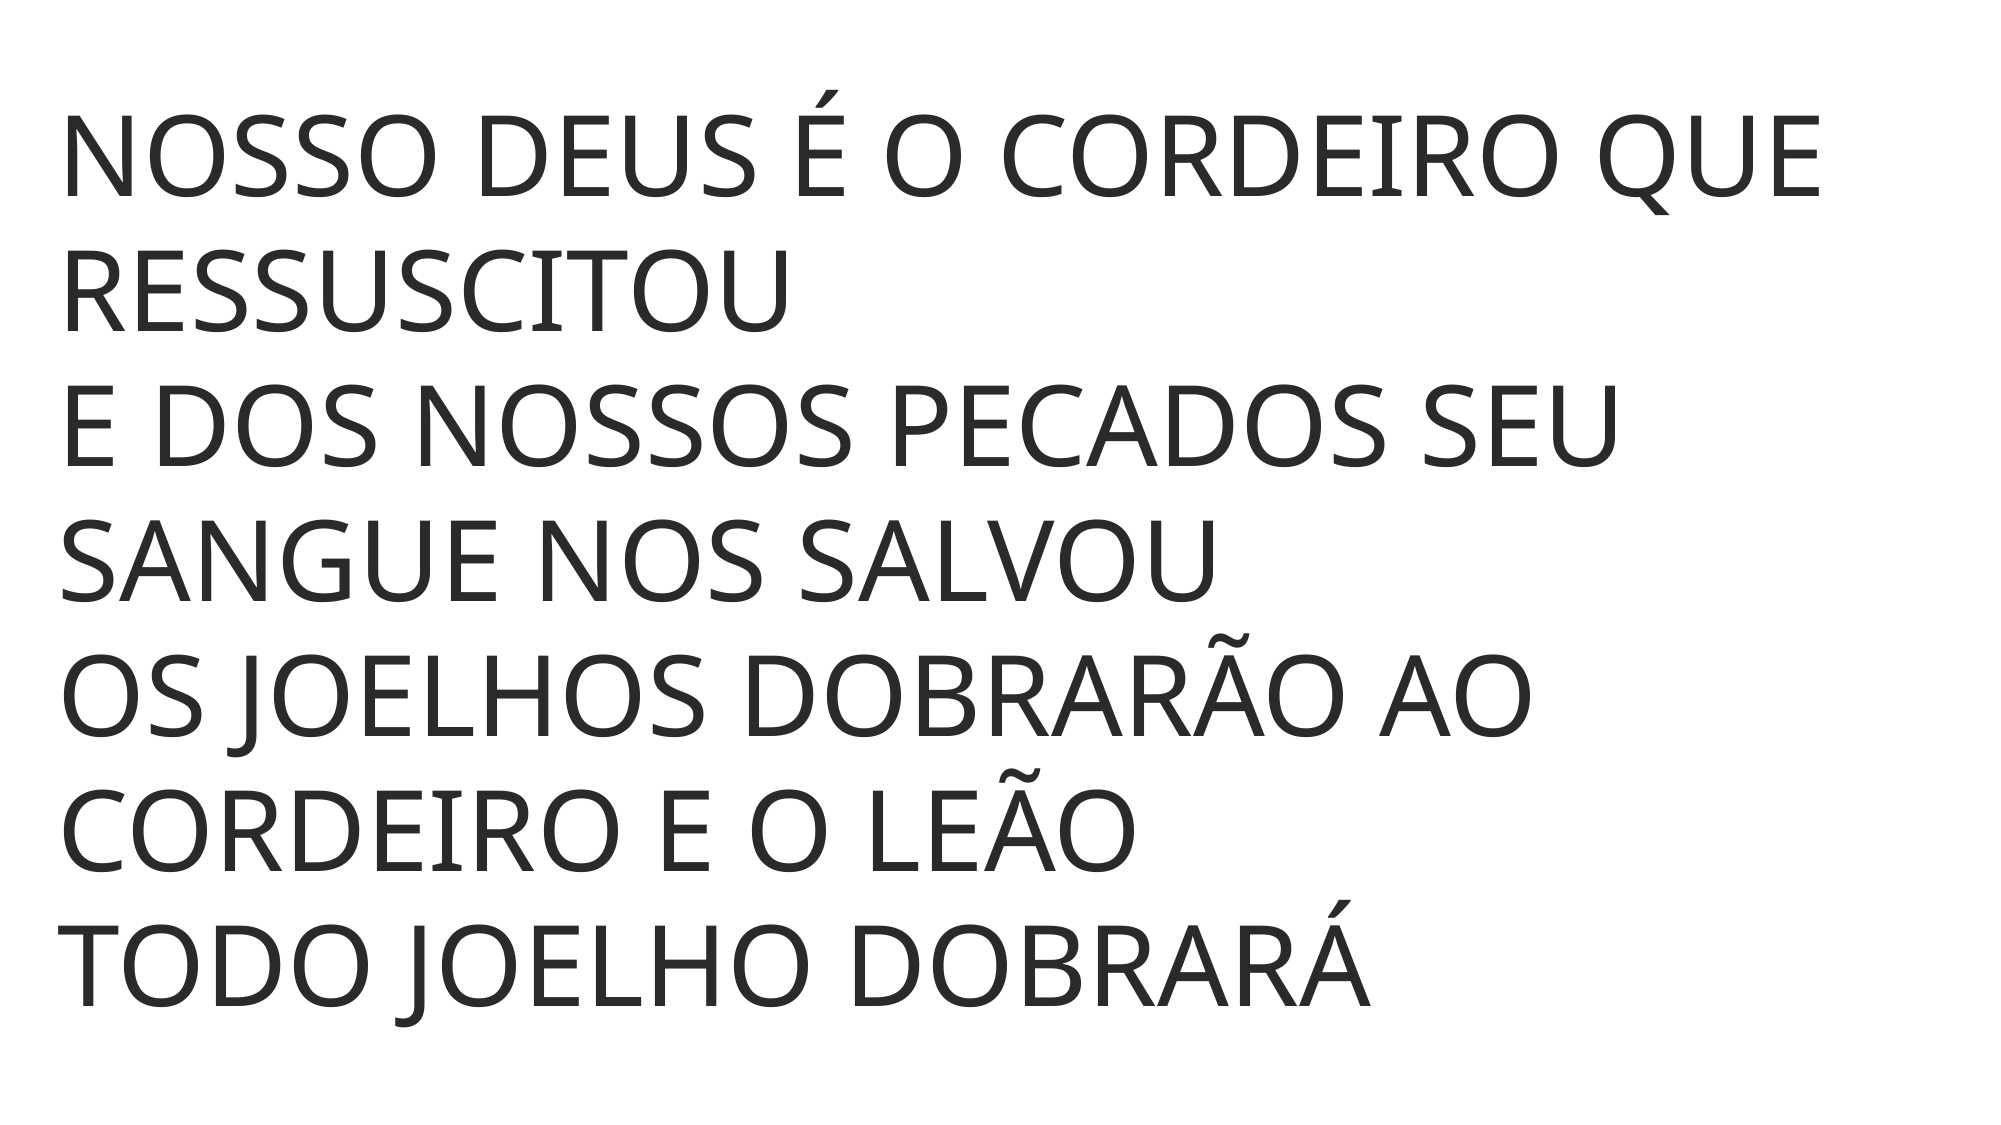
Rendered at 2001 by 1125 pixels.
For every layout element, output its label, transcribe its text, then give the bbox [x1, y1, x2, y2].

list NOSSO DEUS É O CORDEIRO QUE RESSUSCITOU E DOS NOSSOS PECADOS SEU SANGUE NOS SALVOU OS JOELHOS DOBRARÃO AO CORDEIRO E O LEÃO TODO JOELHO DOBRARÁ [42, 75, 1986, 880]
